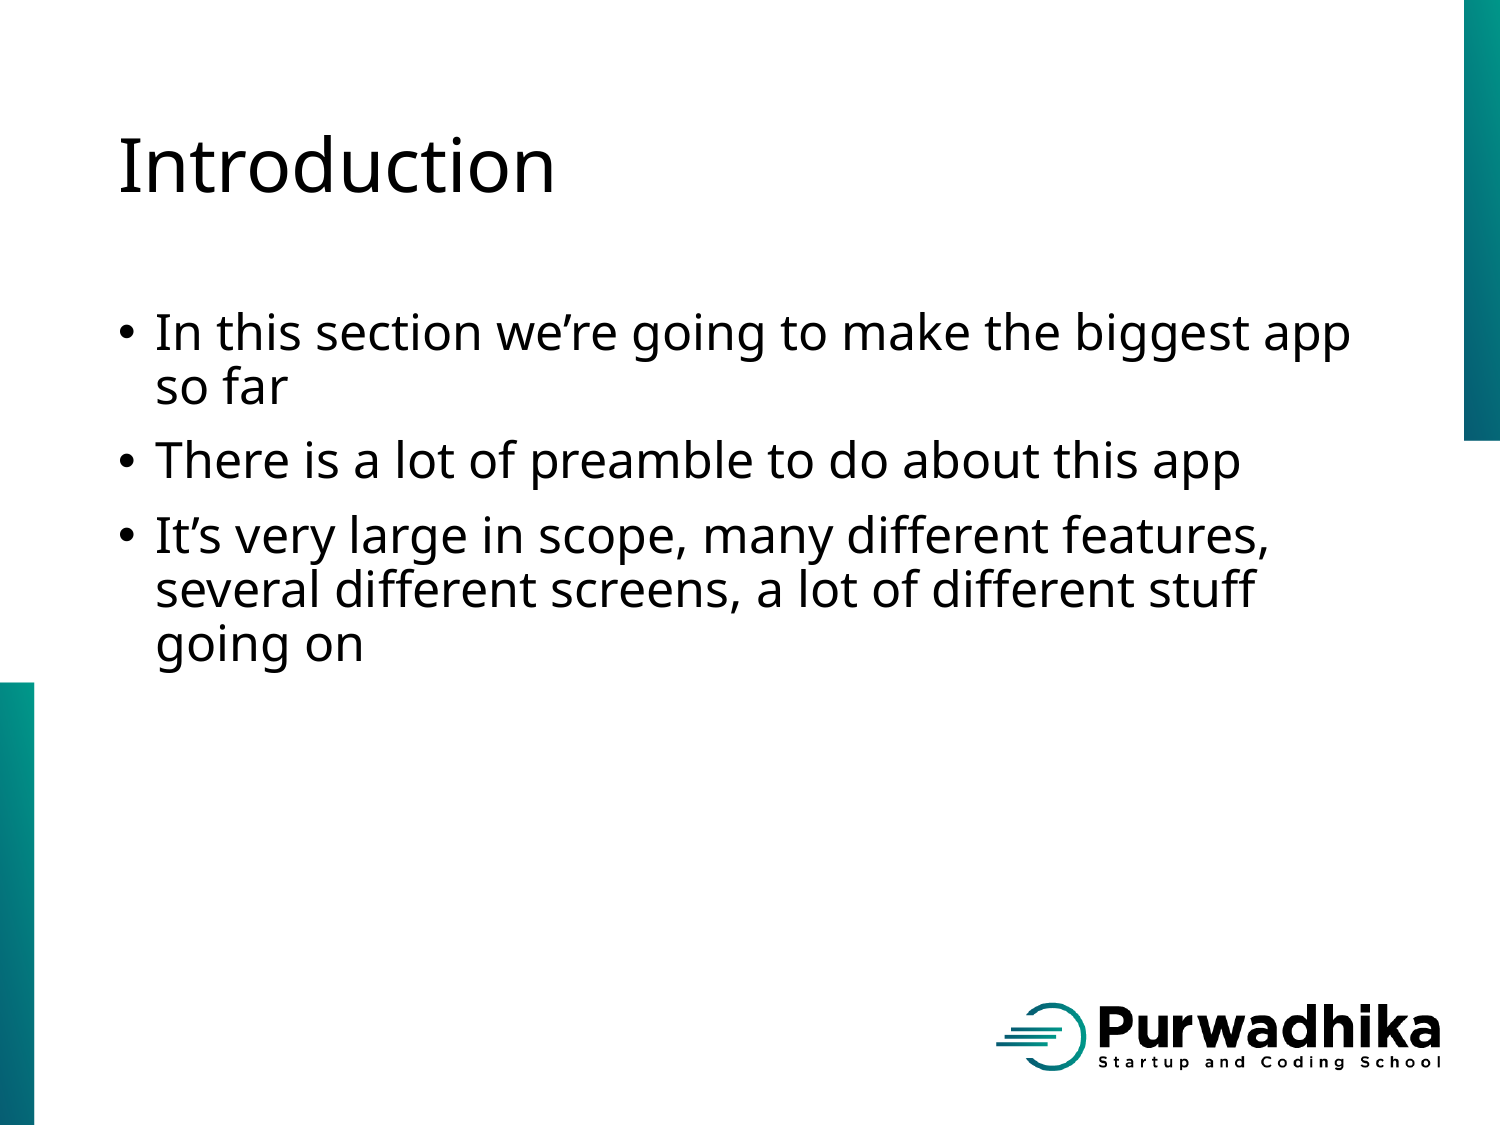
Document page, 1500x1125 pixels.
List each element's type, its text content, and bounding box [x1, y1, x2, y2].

title Introduction [103, 59, 1397, 278]
picture [0, 0, 1500, 1125]
list In this section we’re going to make the biggest app so far There is a lot of preamble to do about this app It’s very large in scope, many different features, several different screens, a lot of different stuff going on [103, 299, 1397, 984]
